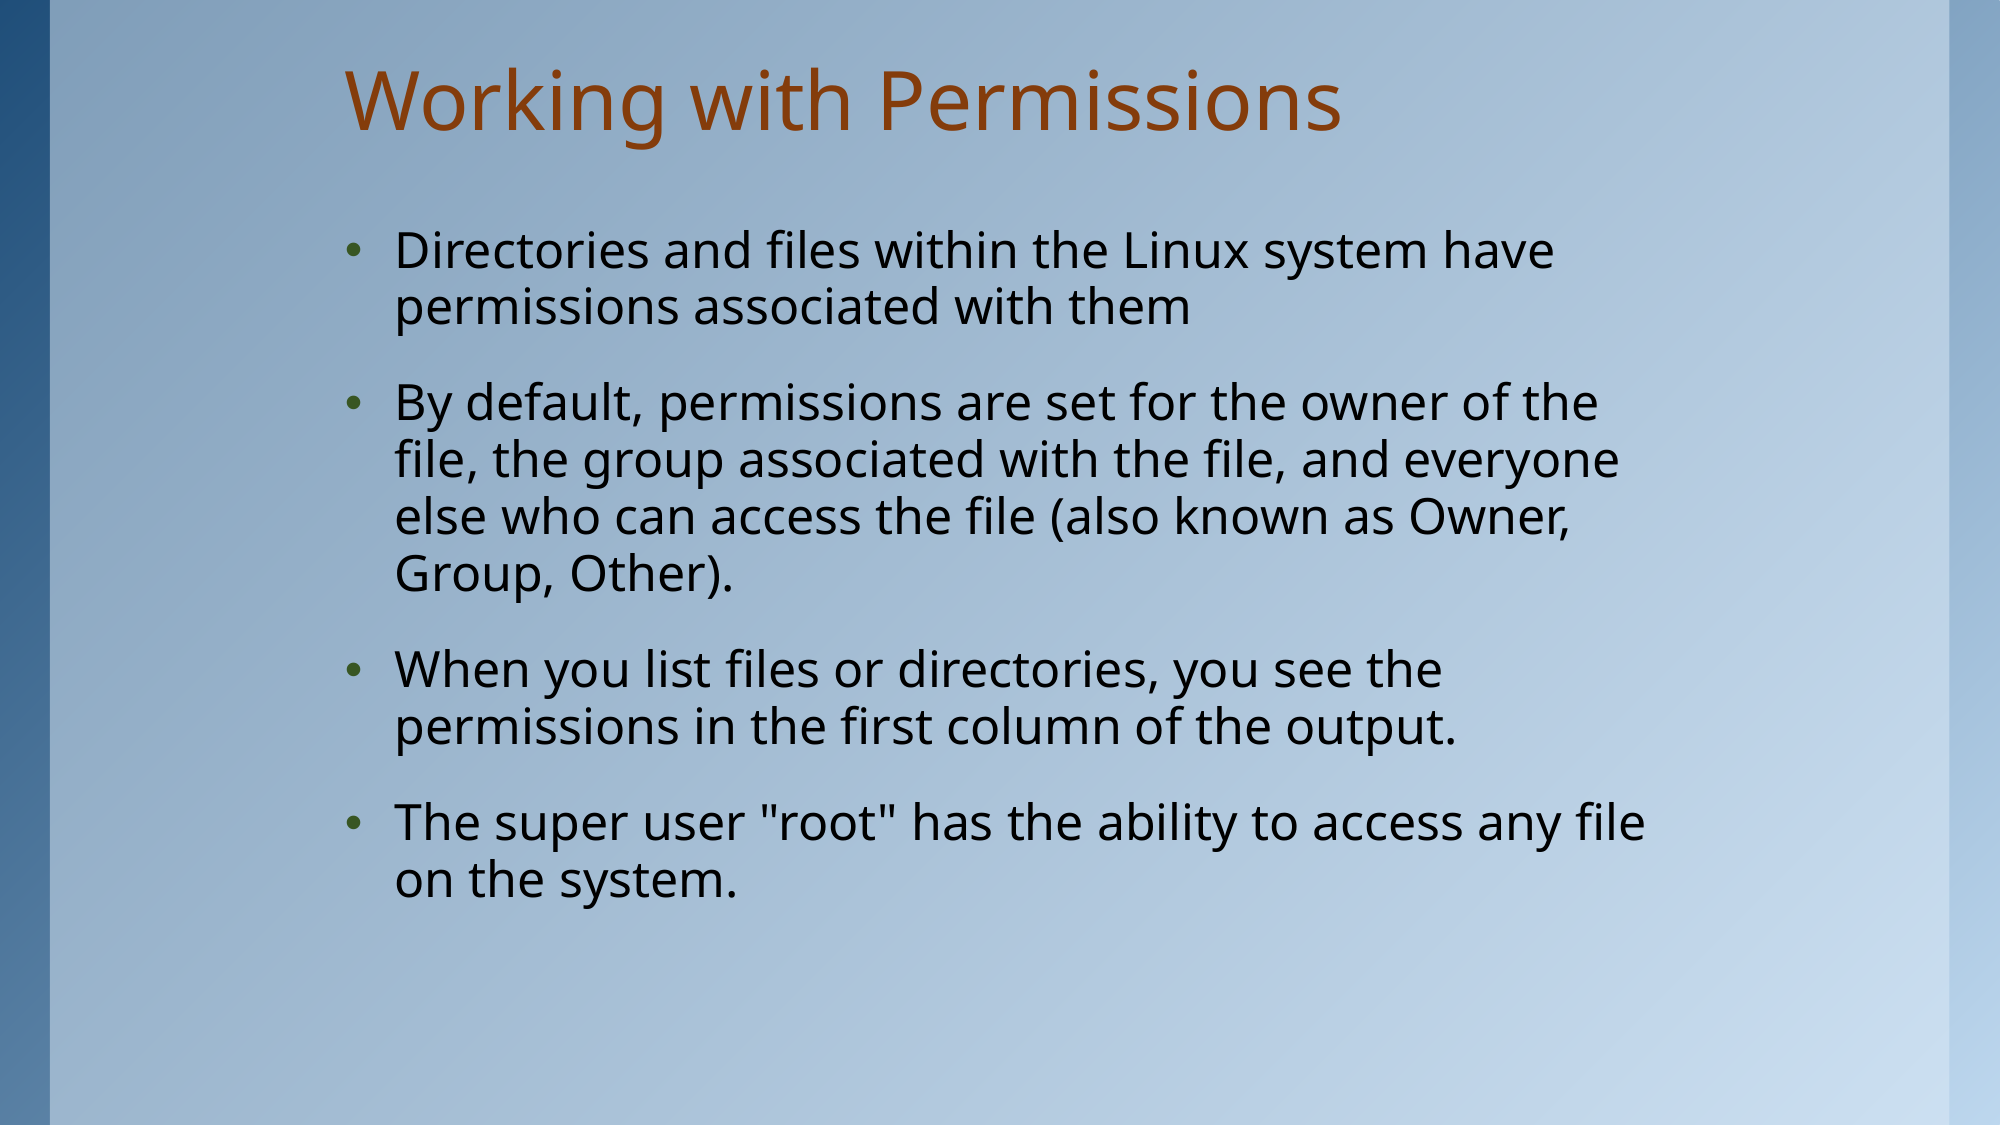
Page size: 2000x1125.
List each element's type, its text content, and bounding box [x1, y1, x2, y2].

list Directories and files within the Linux system have permissions associated with them By default, permissions are set for the owner of the file, the group associated with the file, and everyone else who can access the file (also known as Owner, Group, Other). When you list files or directories, you see the permissions in the first column of the output. The super user "root" has the ability to access any file on the system. [324, 212, 1675, 1005]
title Working with Permissions [324, 50, 1675, 212]
